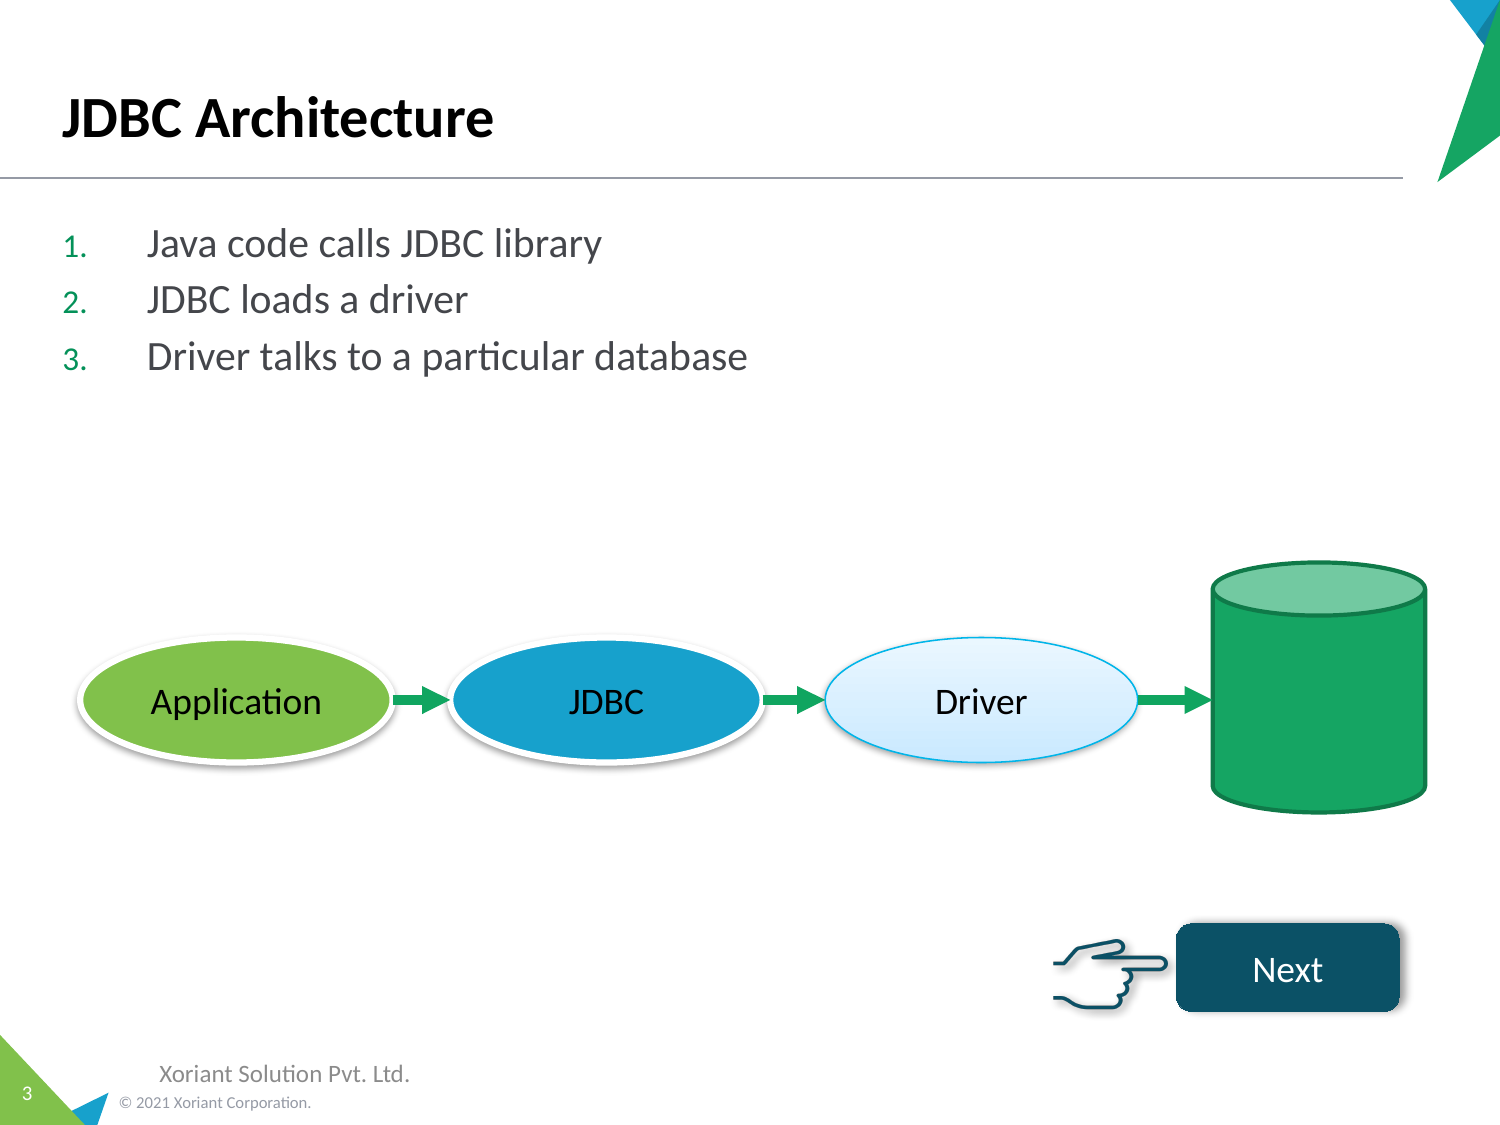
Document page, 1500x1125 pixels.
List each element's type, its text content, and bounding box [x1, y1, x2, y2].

footer Xoriant Solution Pvt. Ltd. [0, 1042, 571, 1103]
list Java code calls JDBC library JDBC loads a driver Driver talks to a particular database [47, 208, 1423, 1063]
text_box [1045, 917, 1400, 1031]
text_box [79, 562, 1426, 813]
title JDBC Architecture [47, 12, 1398, 157]
